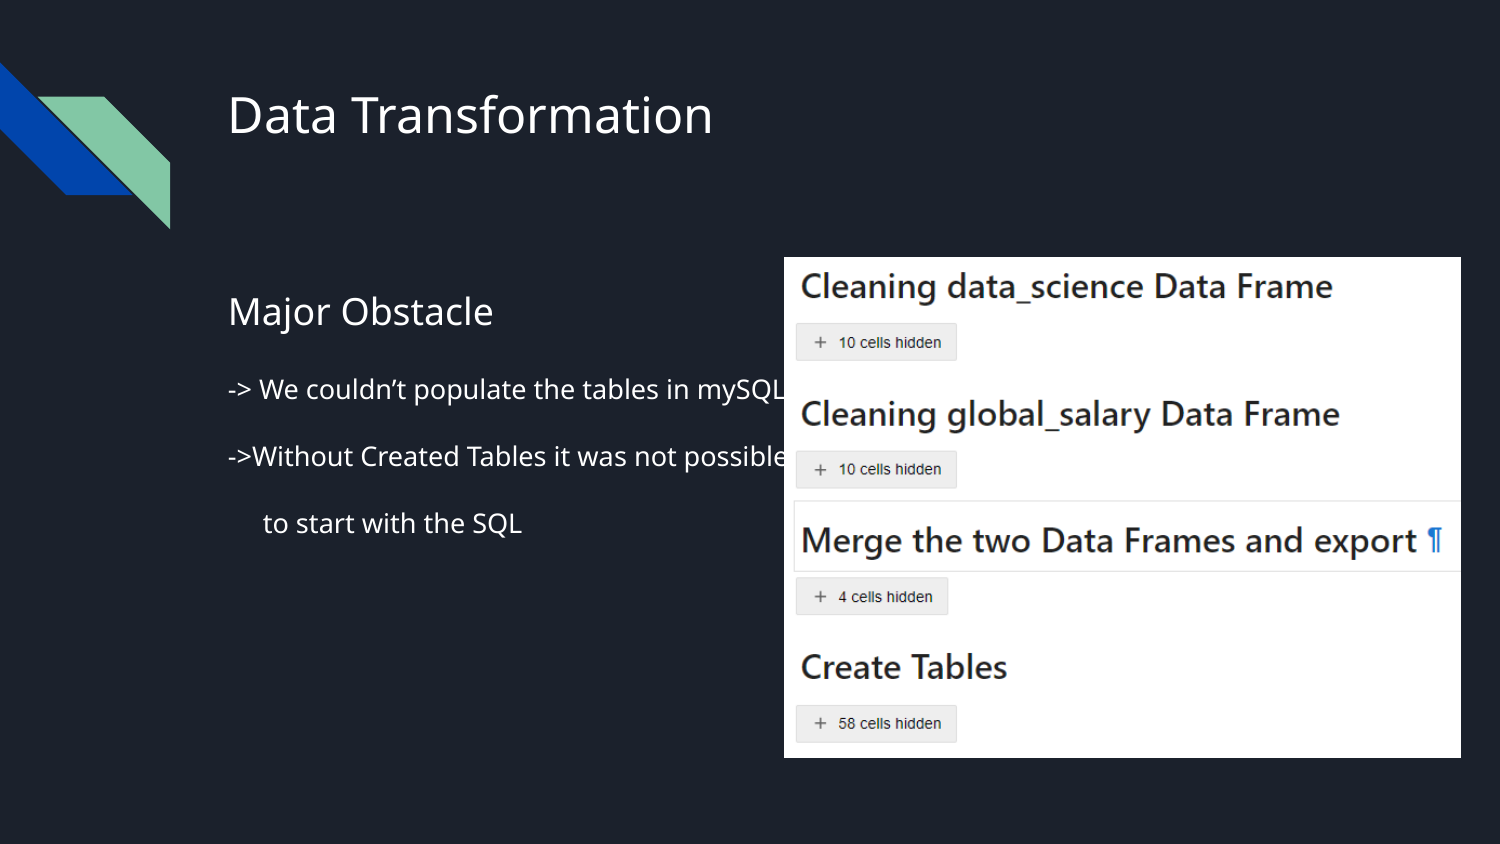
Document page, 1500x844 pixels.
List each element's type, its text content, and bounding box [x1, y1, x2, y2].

list Major Obstacle -> We couldn’t populate the tables in mySQL ->Without Created Tables it was not possible to start with the SQL [212, 257, 781, 735]
title Data Transformation [212, 64, 1368, 215]
picture [784, 256, 1461, 758]
